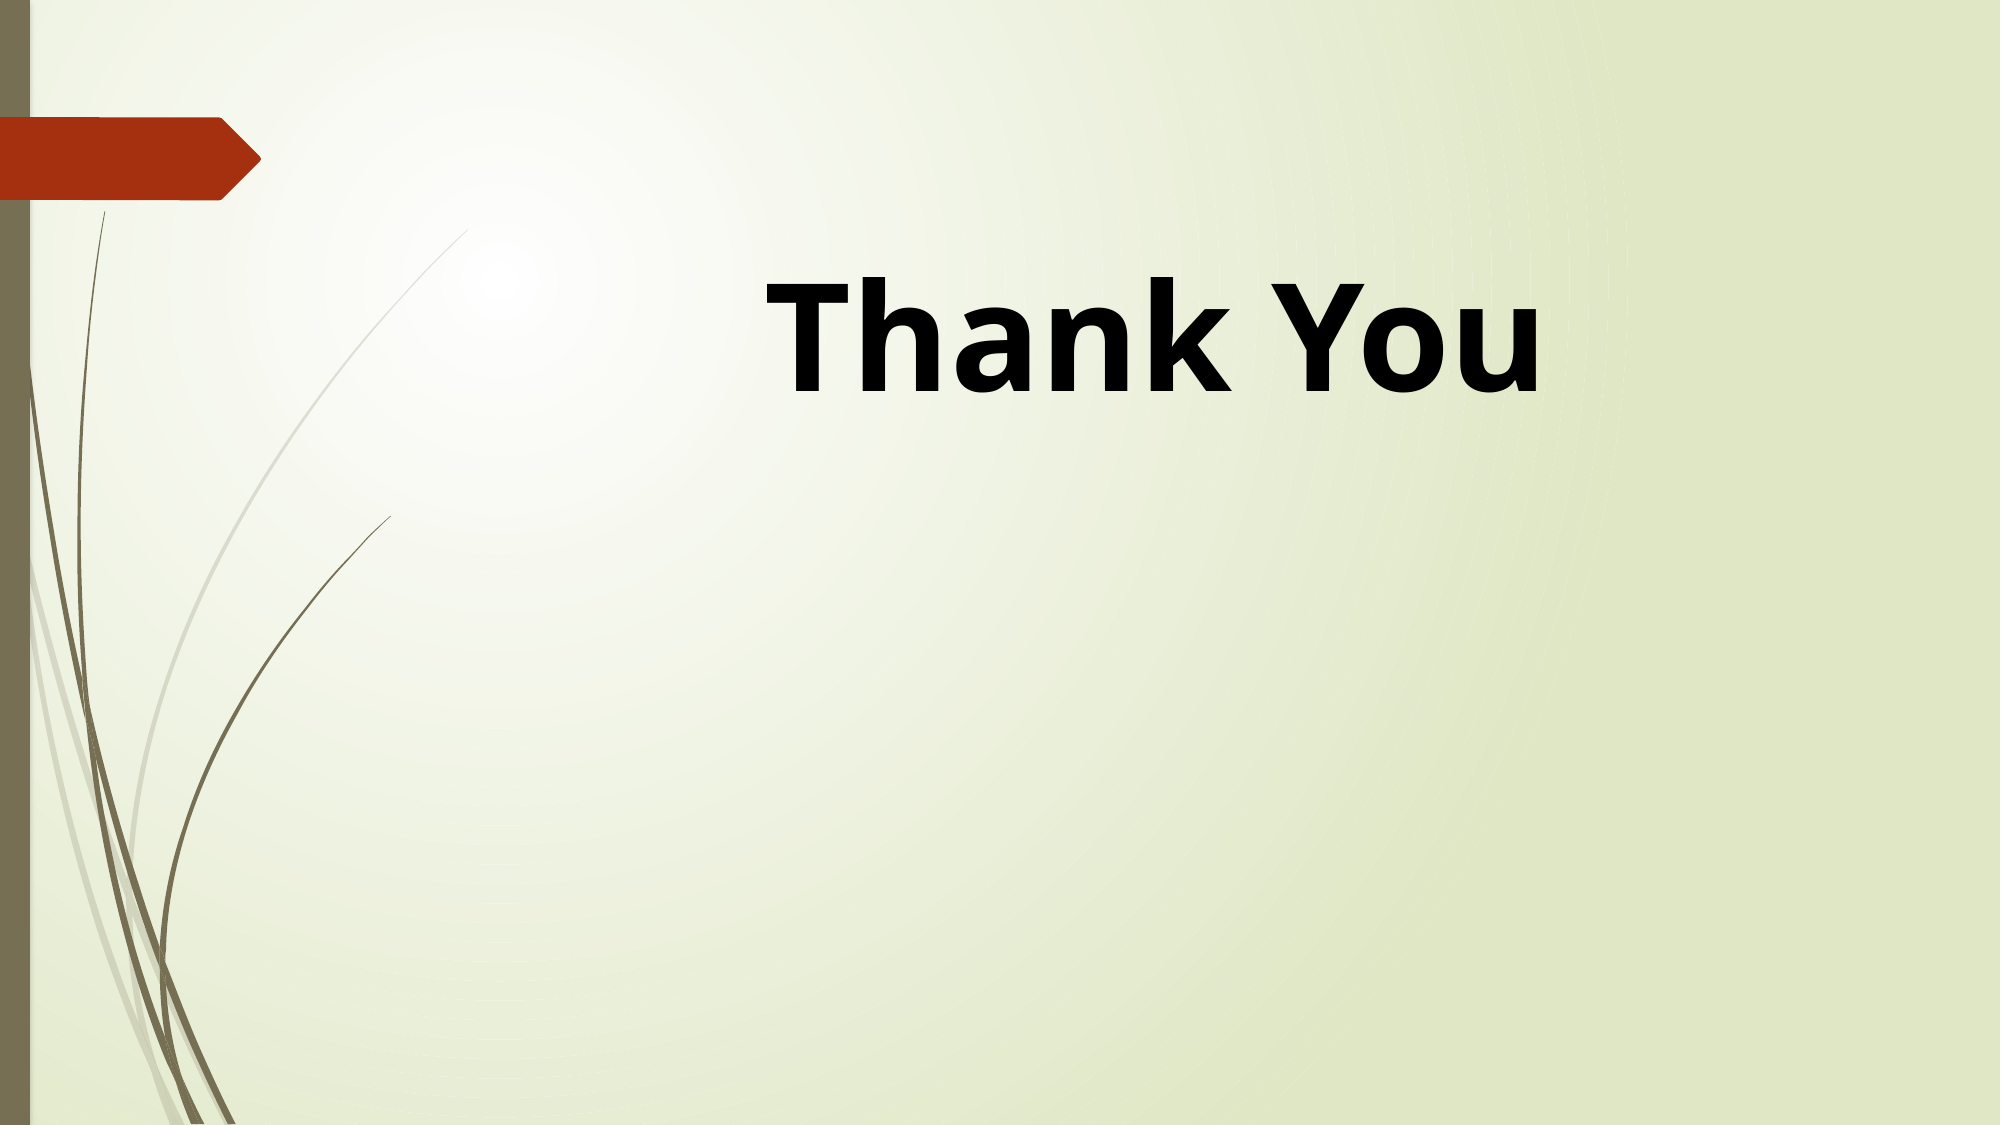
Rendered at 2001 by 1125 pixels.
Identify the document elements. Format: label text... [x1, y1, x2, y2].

text_box Thank You [749, 234, 2000, 429]
text_box [234, 0, 807, 523]
